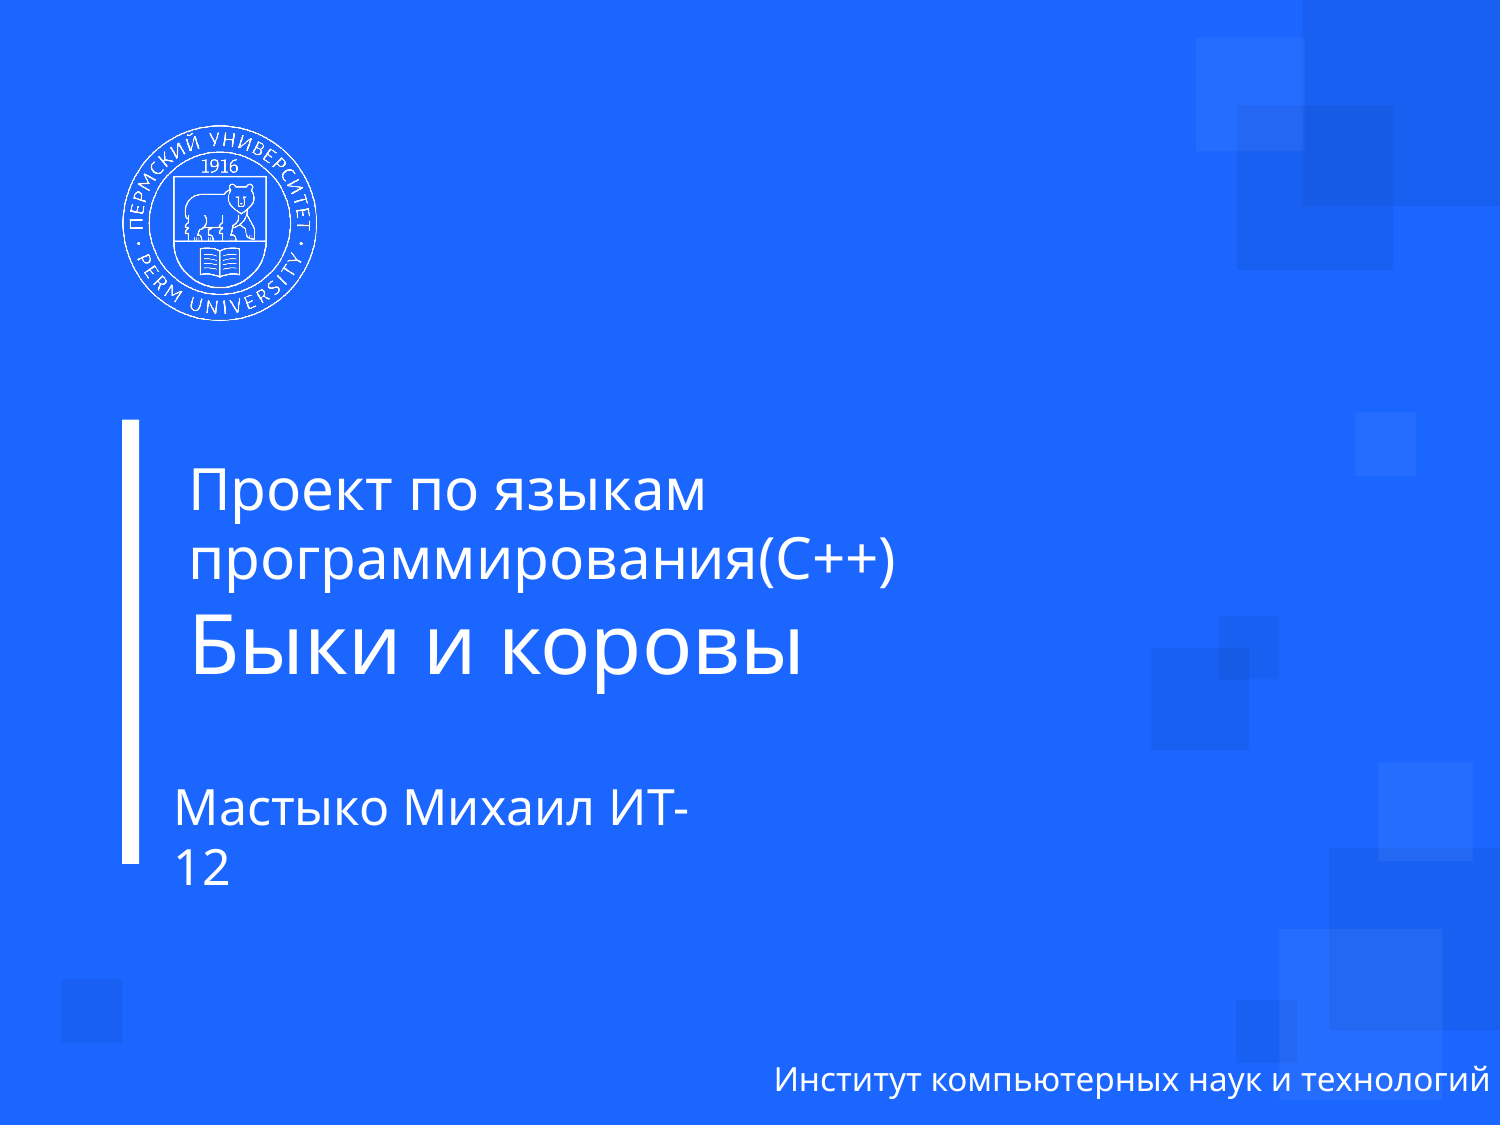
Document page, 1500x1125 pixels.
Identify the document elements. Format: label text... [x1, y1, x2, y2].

text_box Институт компьютерных наук и технологий [766, 1051, 1500, 1116]
picture [122, 125, 317, 321]
subtitle Мастыко Михаил ИТ-12 [165, 767, 713, 875]
text_box Проект по языкам программирования(С++) Быки и коровы [180, 444, 1375, 699]
